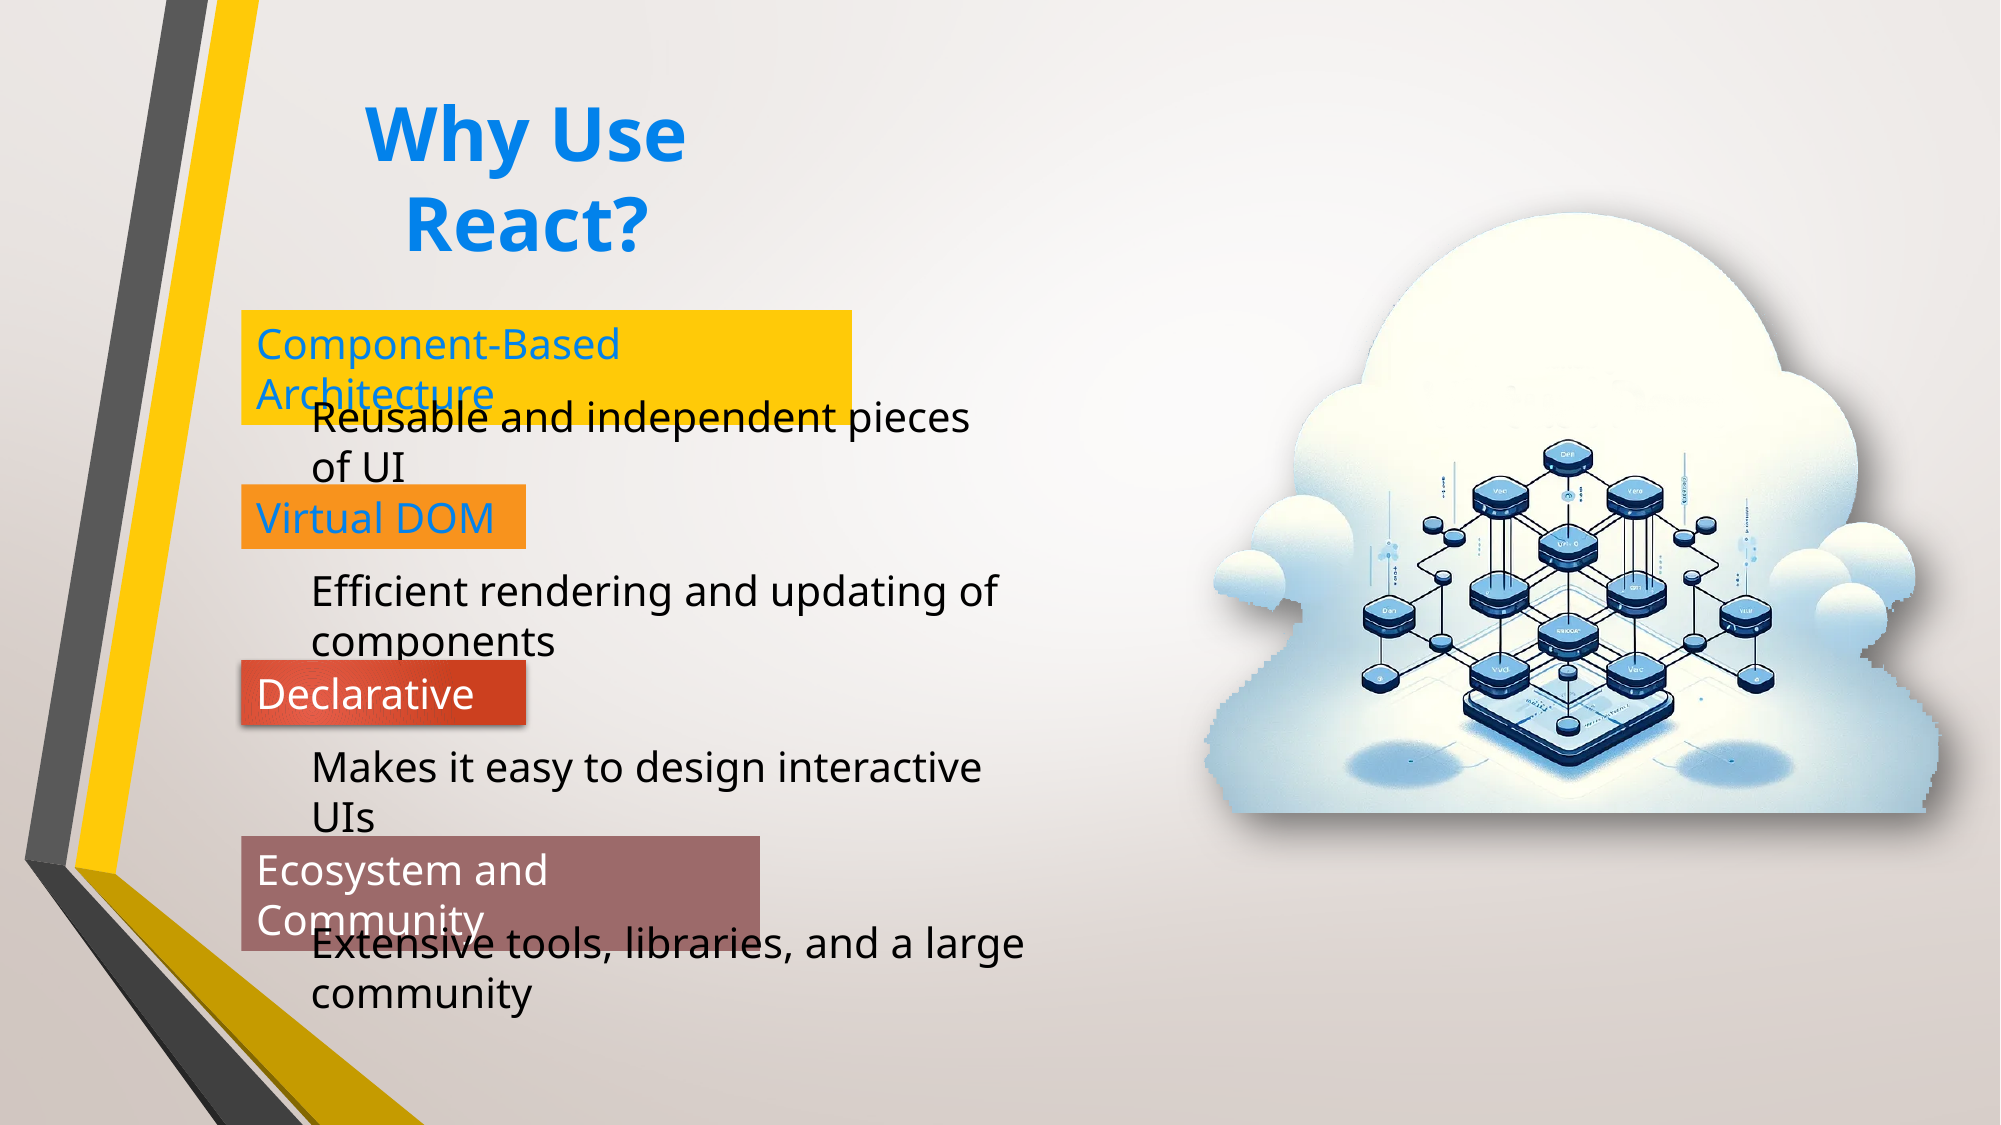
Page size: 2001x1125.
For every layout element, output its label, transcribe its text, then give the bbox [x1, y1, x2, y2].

text_box Declarative [241, 660, 526, 725]
text_box Virtual DOM [241, 484, 526, 549]
picture [1177, 176, 1974, 814]
text_box Ecosystem and Community [241, 836, 760, 951]
title Why Use React? [241, 118, 812, 236]
text_box Makes it easy to design interactive UIs [295, 733, 1006, 849]
text_box Component-Based Architecture [241, 310, 852, 425]
text_box Reusable and independent pieces of UI [295, 383, 1006, 499]
text_box Efficient rendering and updating of components [295, 557, 1160, 673]
text_box Extensive tools, libraries, and a large community [295, 909, 1164, 1025]
